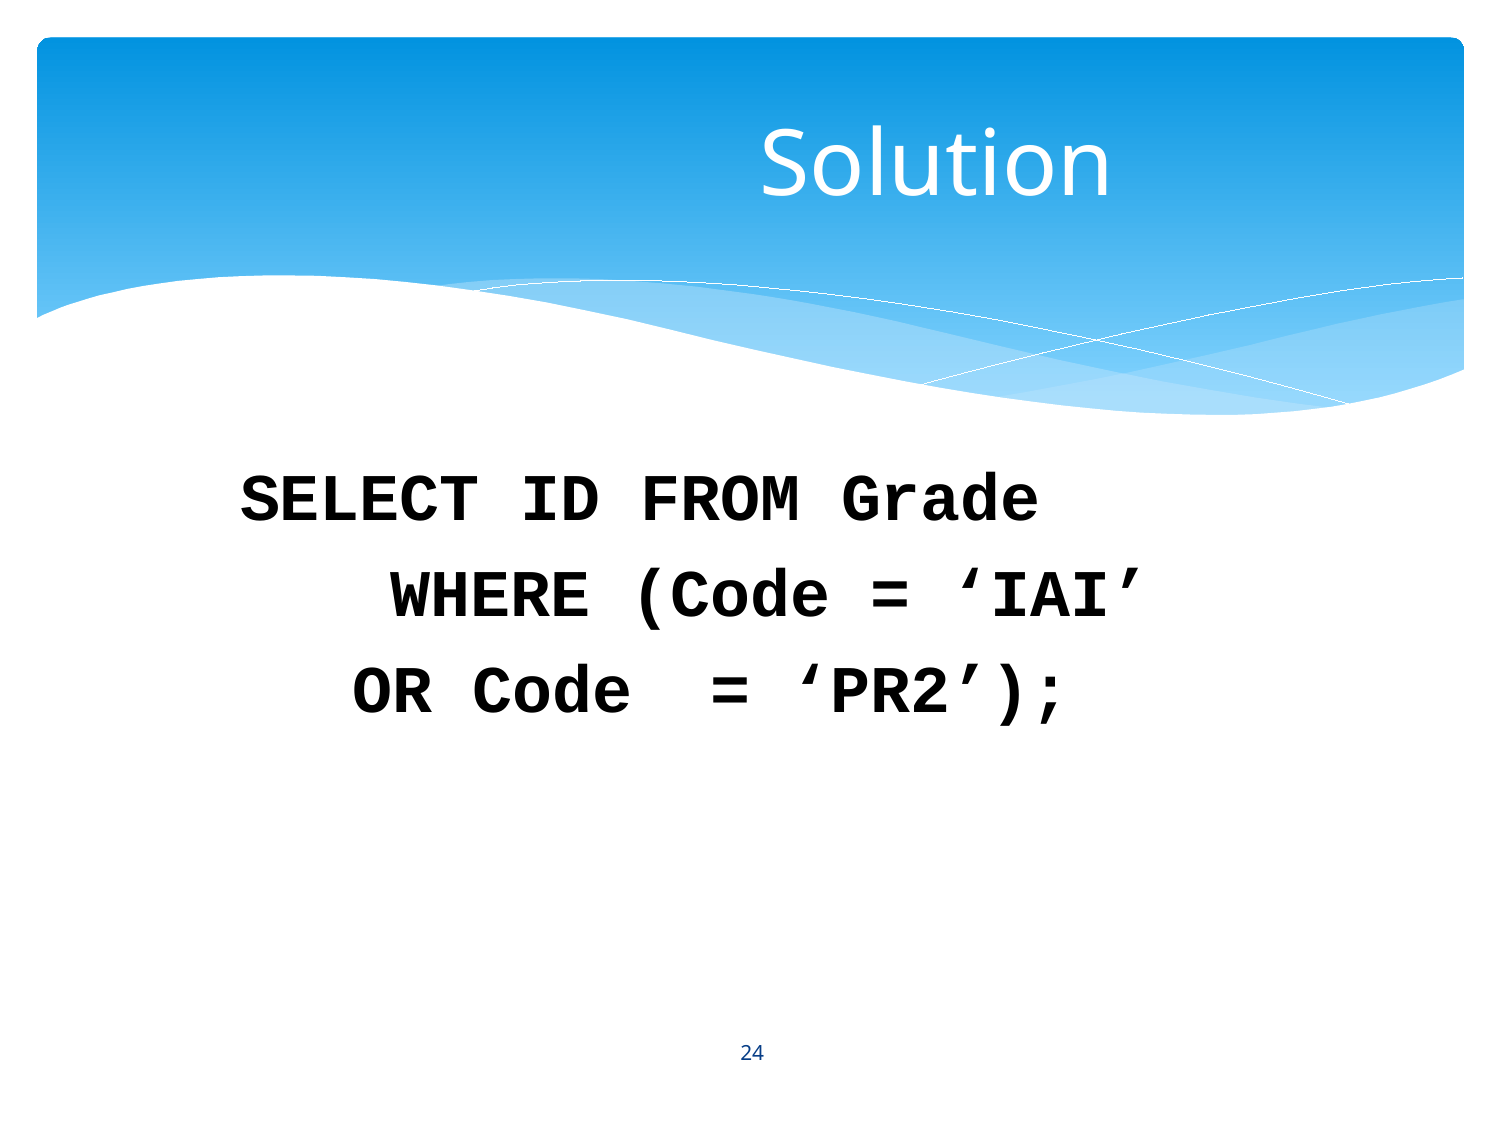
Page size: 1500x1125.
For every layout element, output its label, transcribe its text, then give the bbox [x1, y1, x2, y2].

title Solution [75, 64, 1425, 253]
text_box OR Code [349, 646, 673, 727]
text_box = ‘PR2’); [708, 646, 1074, 727]
text_box Grade [838, 454, 1044, 535]
text_box ID FROM (Code [518, 454, 833, 631]
text_box = ‘IAI’ [868, 550, 1154, 631]
slide_number 24 [654, 728, 846, 1125]
text_box WHERE [387, 550, 518, 631]
text_box SELECT [237, 454, 483, 535]
